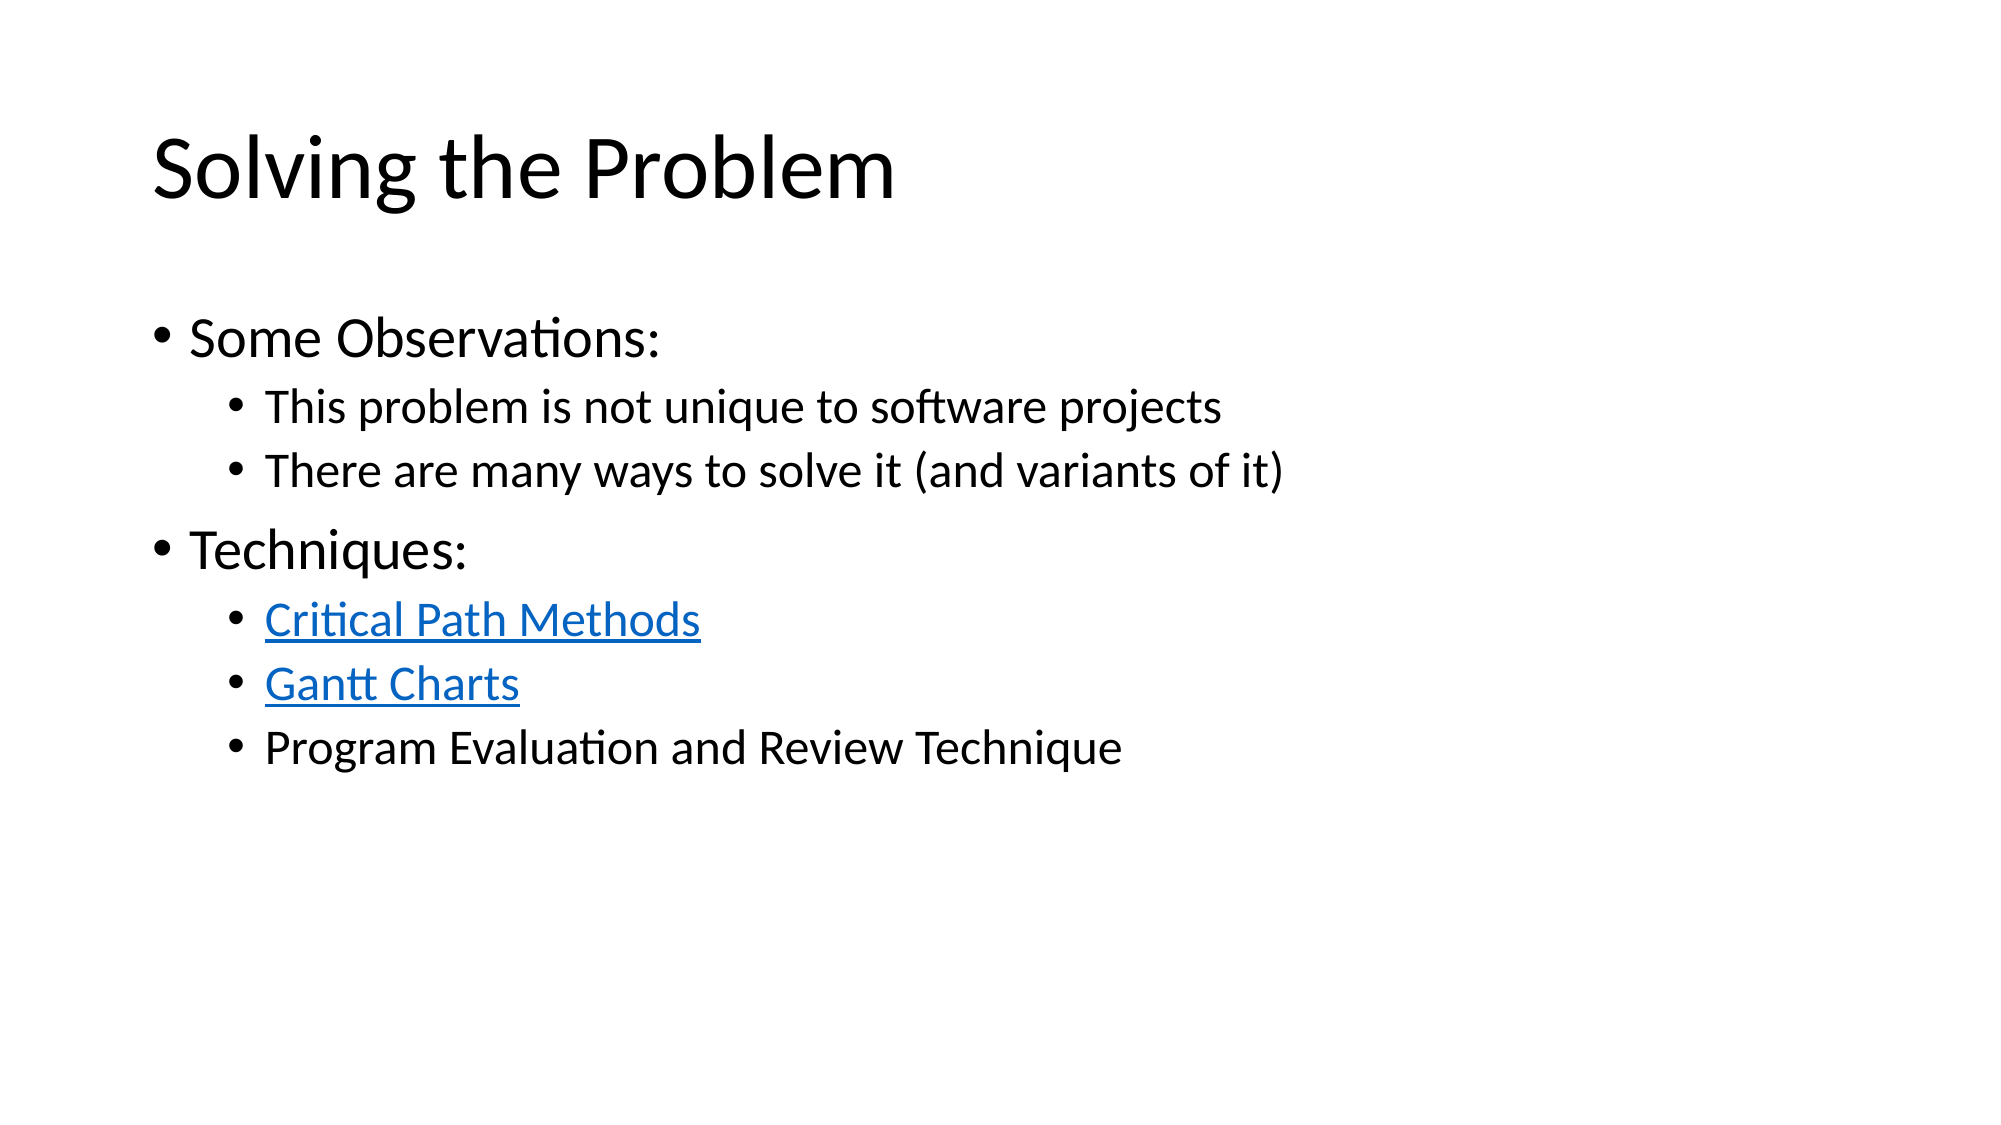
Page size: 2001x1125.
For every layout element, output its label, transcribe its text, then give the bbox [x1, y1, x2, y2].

title Solving the Problem [137, 59, 1863, 278]
list Some Observations: This problem is not unique to software projects There are many ways to solve it (and variants of it) Techniques: Critical Path Methods Gantt Charts Program Evaluation and Review Technique [137, 299, 1863, 1014]
